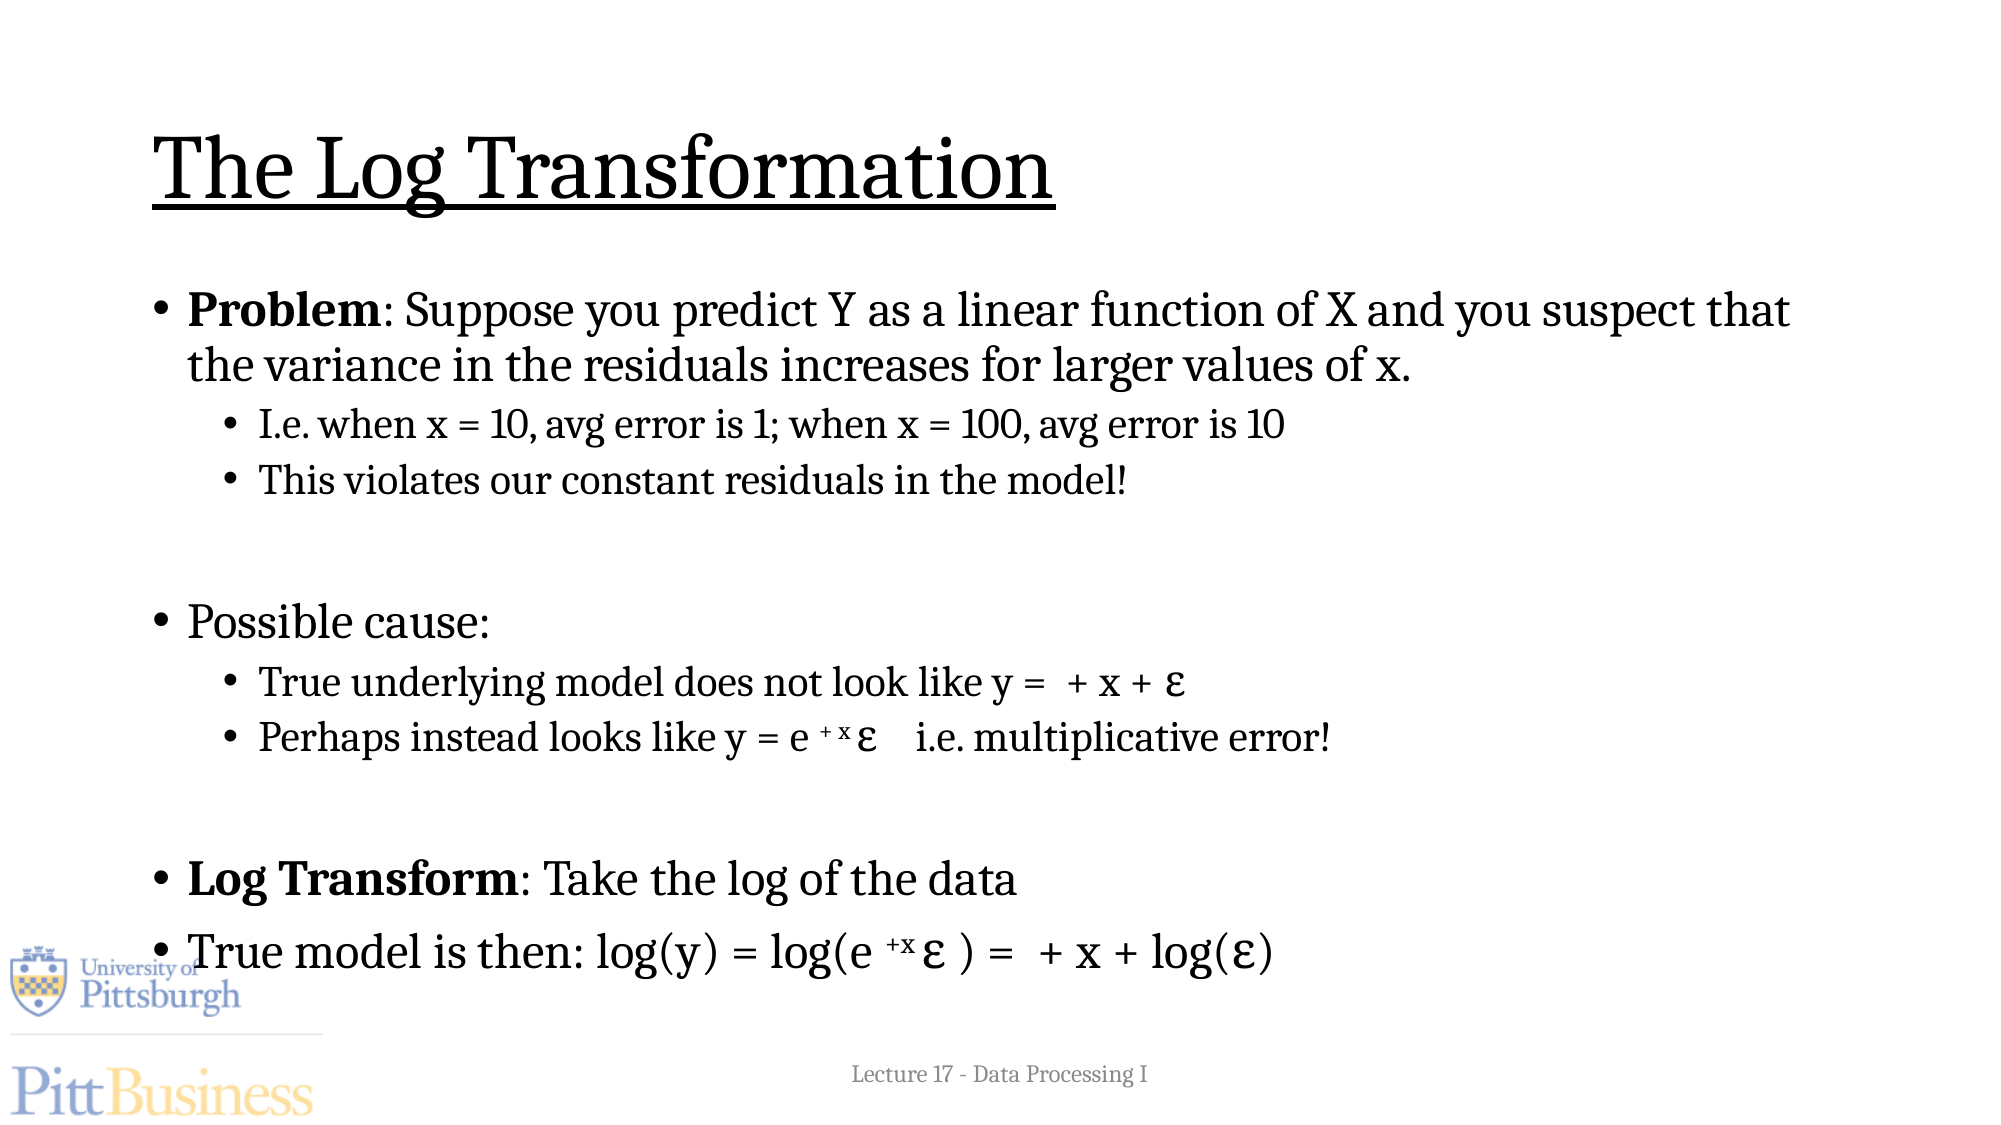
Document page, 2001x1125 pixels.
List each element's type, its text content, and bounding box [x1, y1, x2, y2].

title The Log Transformation [137, 59, 1863, 278]
footer Lecture 17 - Data Processing I [662, 1042, 1338, 1103]
